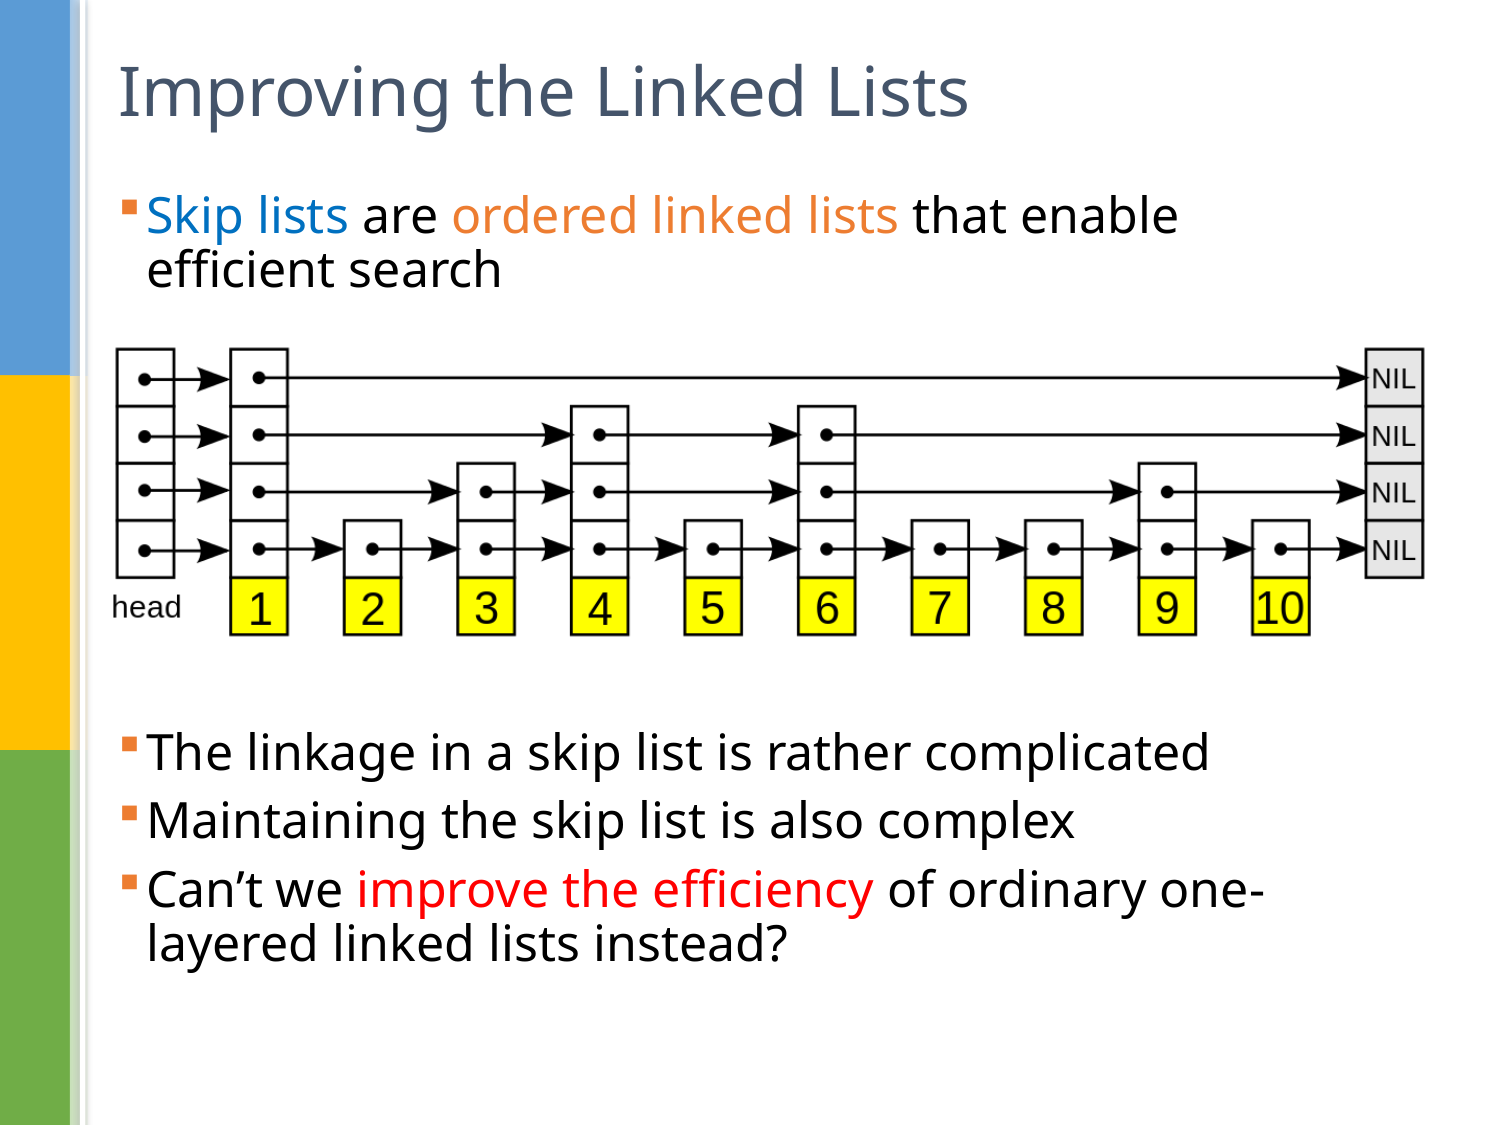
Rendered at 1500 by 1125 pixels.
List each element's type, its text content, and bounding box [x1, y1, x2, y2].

title Improving the Linked Lists [103, 38, 1397, 141]
list Skip lists are ordered linked lists that enable efficient search The linkage in a skip list is rather complicated Maintaining the skip list is also complex Can’t we improve the efficiency of ordinary one-layered linked lists instead? [103, 663, 1397, 1048]
picture [102, 335, 1437, 649]
list Skip lists are ordered linked lists that enable efficient search The linkage in a skip list is rather complicated Maintaining the skip list is also complex Can’t we improve the efficiency of ordinary one-layered linked lists instead? [103, 182, 1397, 332]
